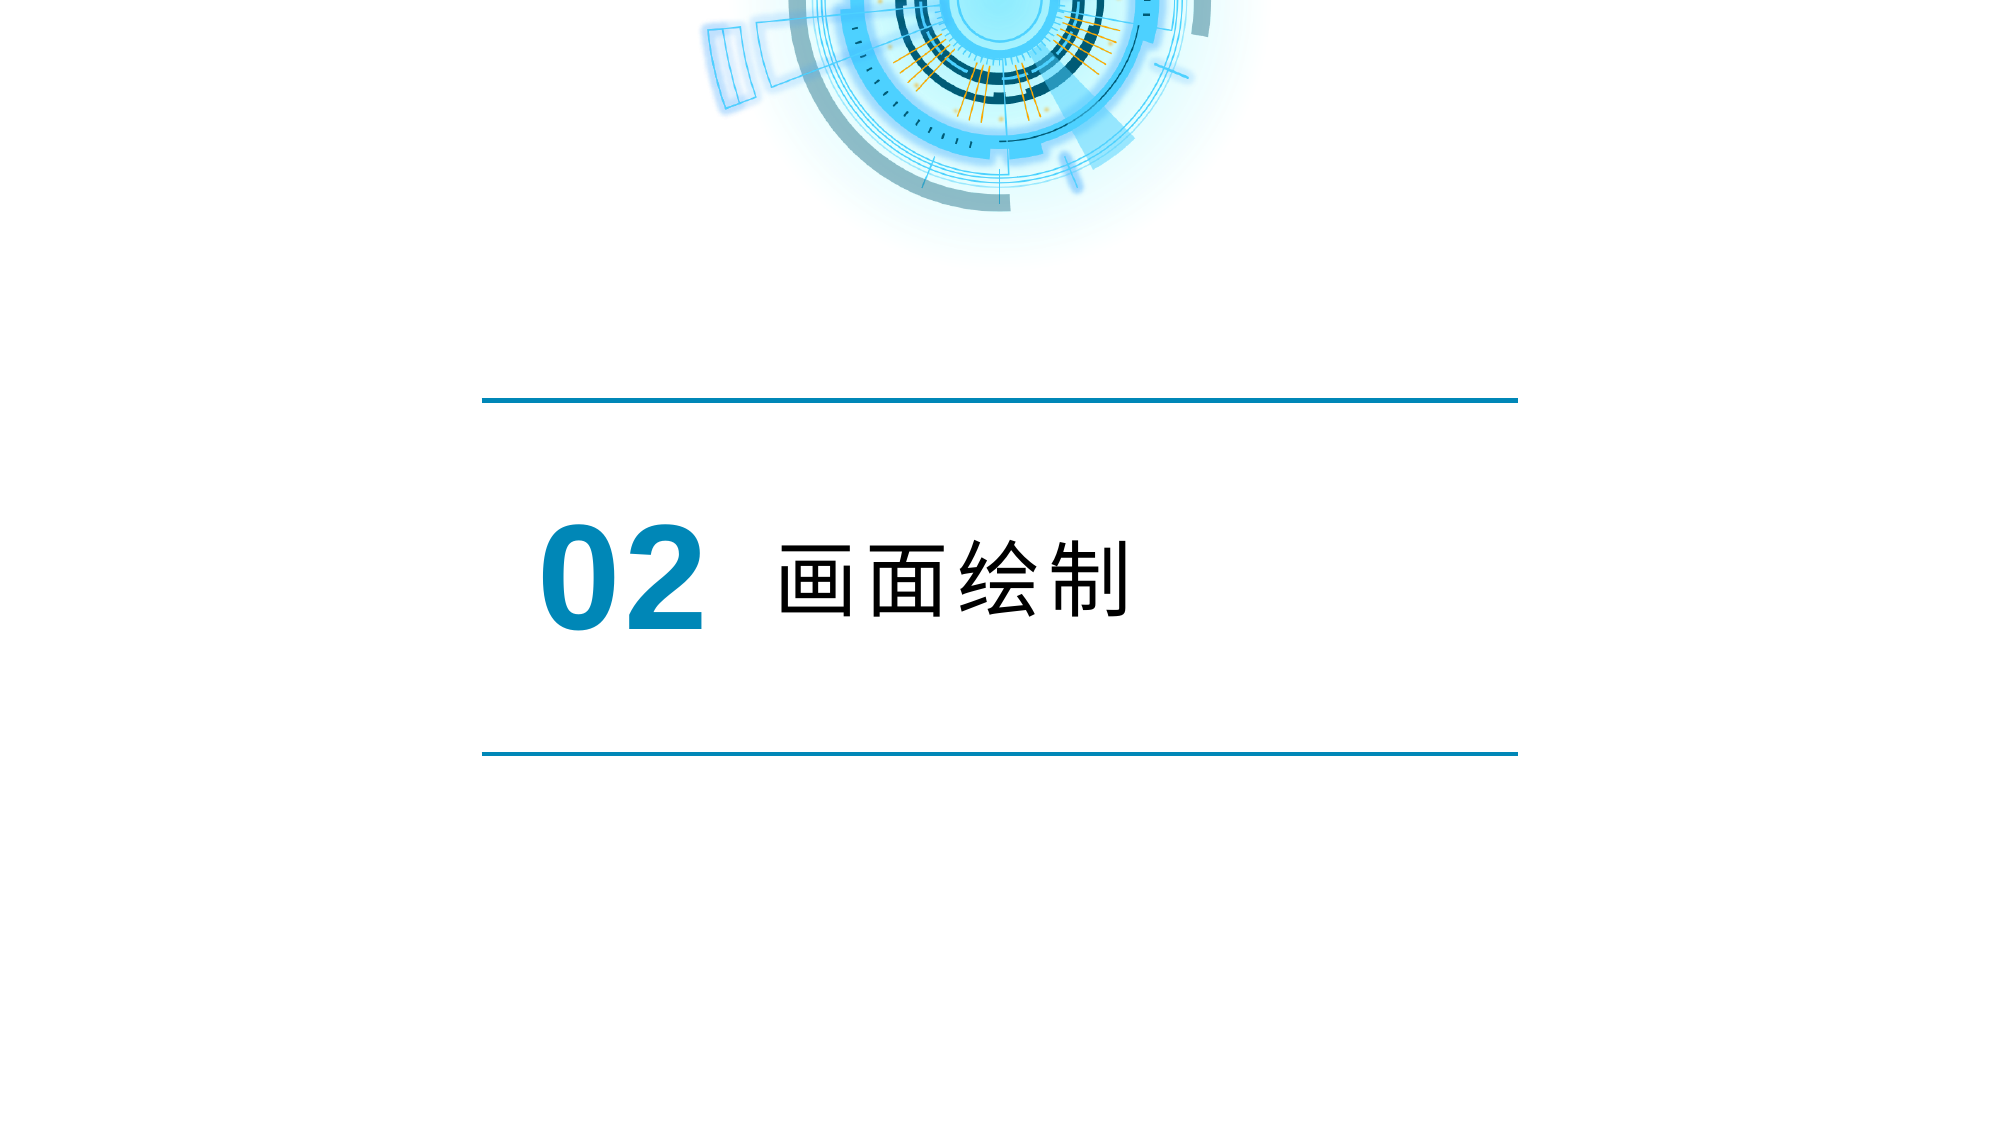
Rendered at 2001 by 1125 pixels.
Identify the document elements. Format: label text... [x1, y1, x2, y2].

picture [1073, 2, 1080, 28]
picture [1060, 33, 1072, 50]
picture [957, 66, 967, 72]
picture [928, 32, 939, 50]
text_box 02 [500, 475, 745, 680]
title 画面绘制 [774, 508, 1519, 646]
picture [666, 0, 1334, 334]
